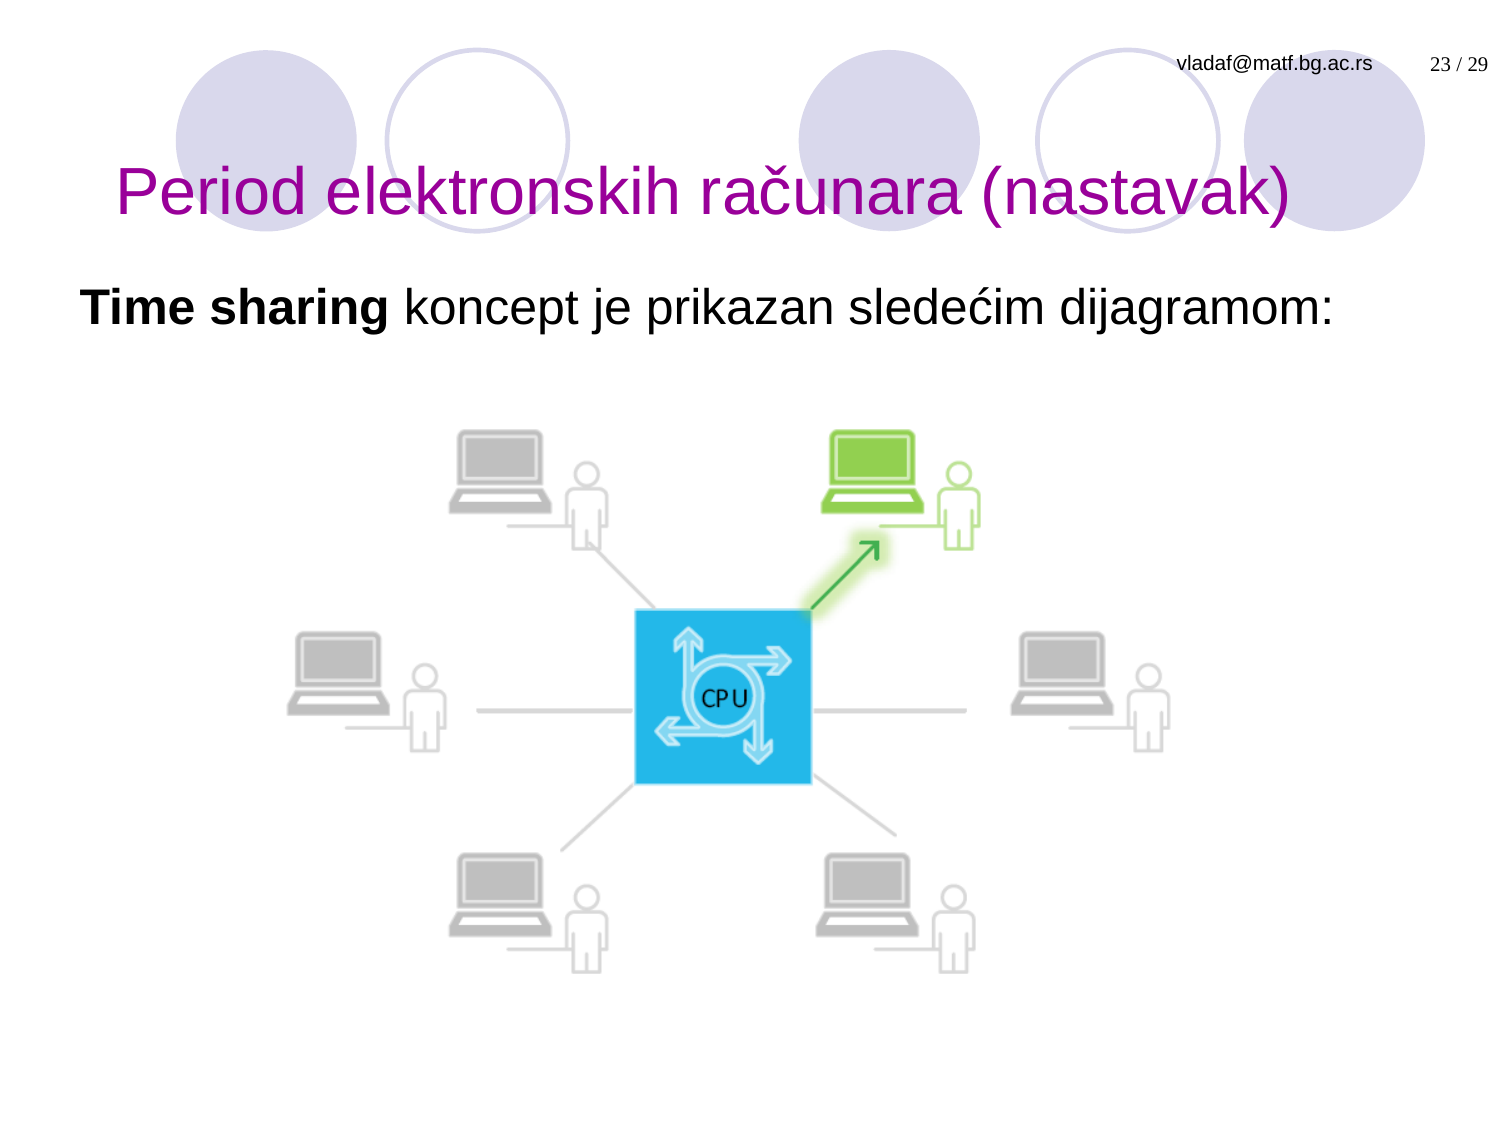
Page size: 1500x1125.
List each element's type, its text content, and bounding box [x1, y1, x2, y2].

text_box Time sharing koncept je prikazan sledećim dijagramom: [64, 267, 1500, 342]
title Period elektronskih računara (nastavak) [100, 148, 1447, 227]
picture [229, 373, 1220, 1003]
